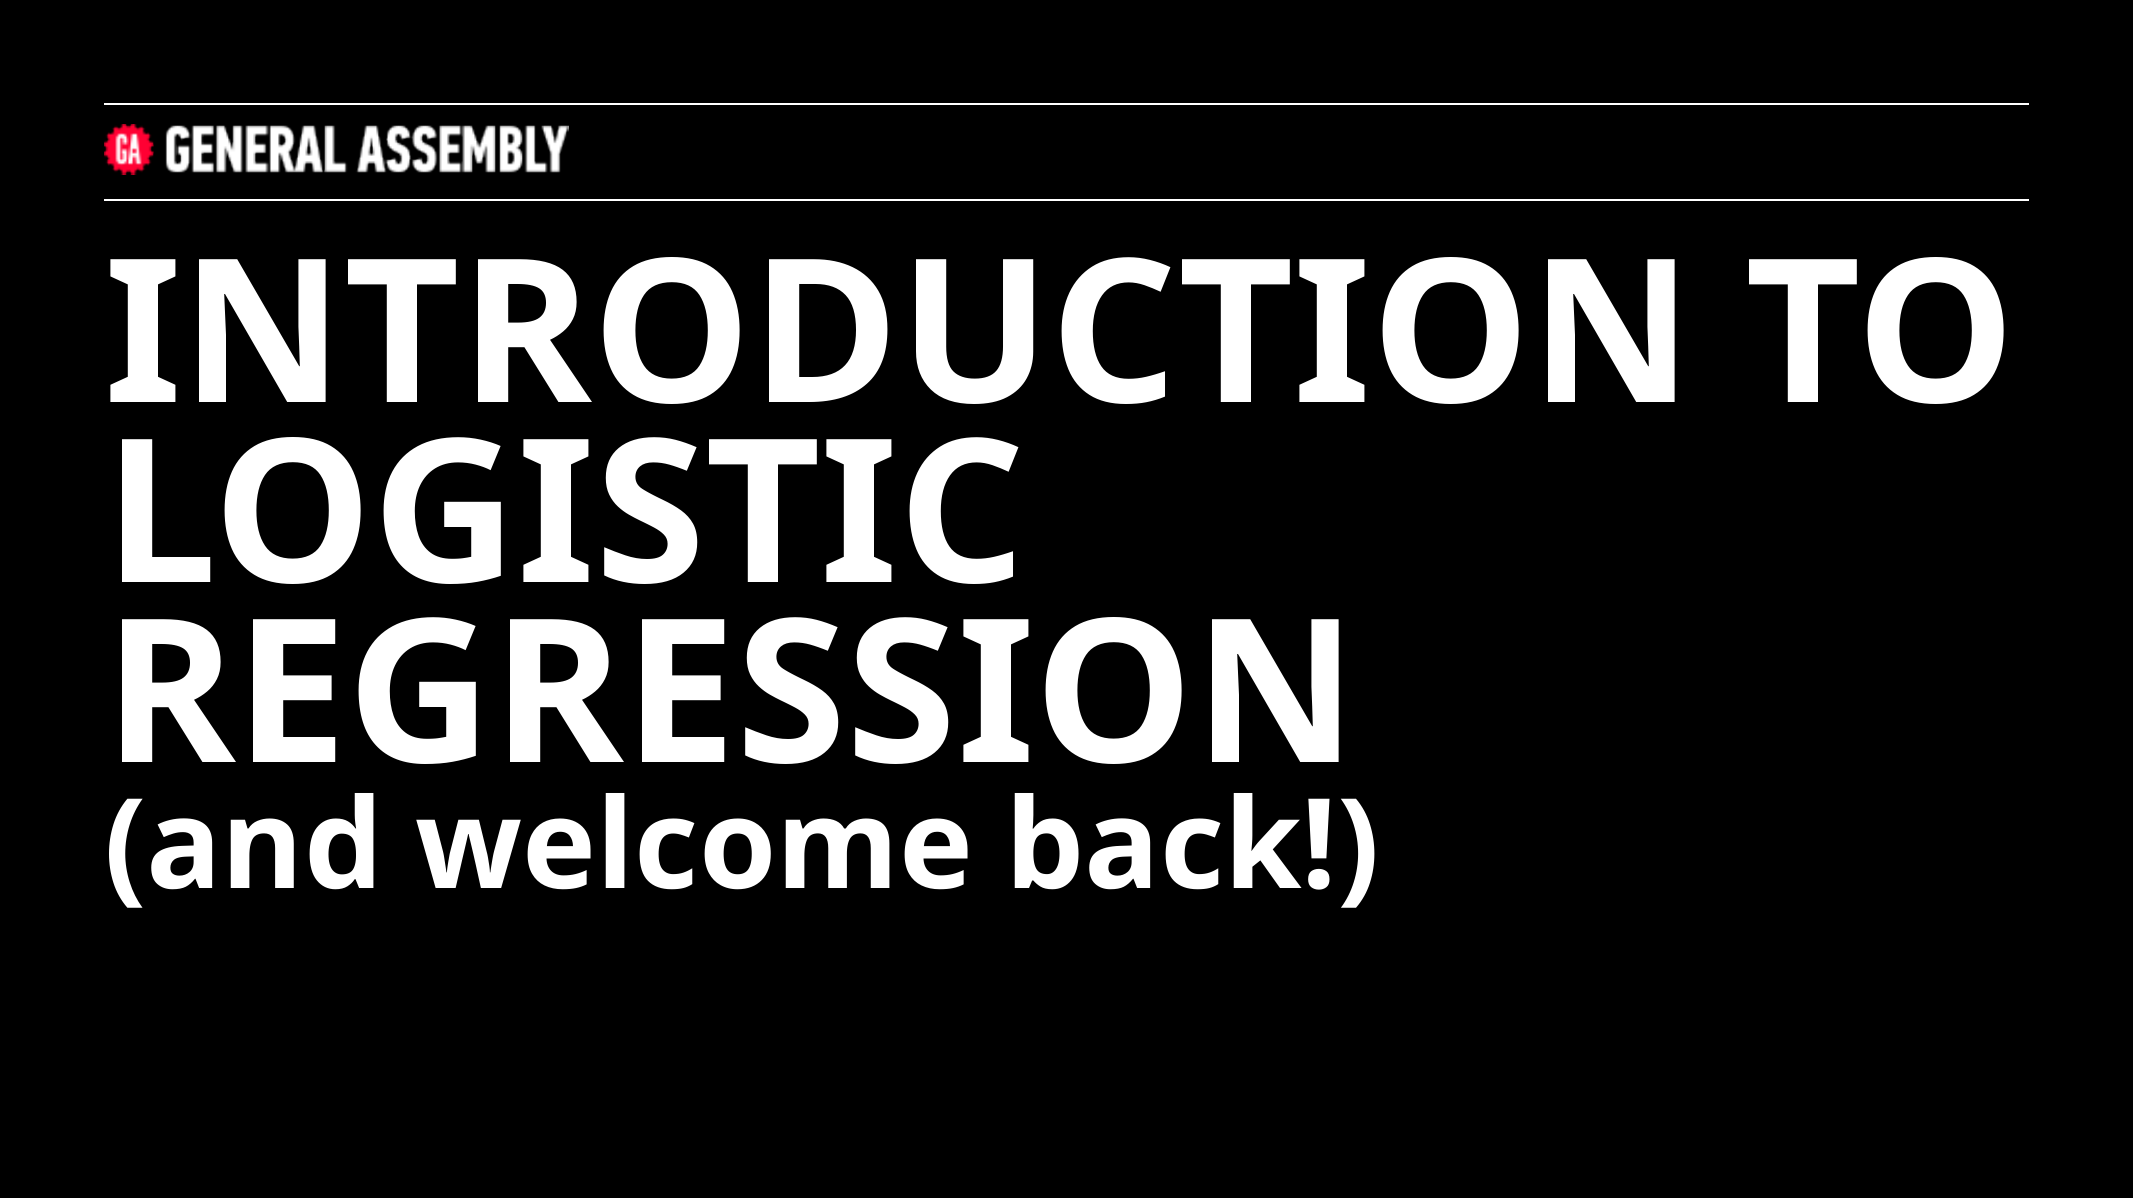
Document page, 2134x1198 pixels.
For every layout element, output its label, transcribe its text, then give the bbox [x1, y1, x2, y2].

picture [104, 124, 569, 175]
text_box INTRODUCTION TO LOGISTIC REGRESSION (and welcome back!) [104, 258, 2030, 1119]
